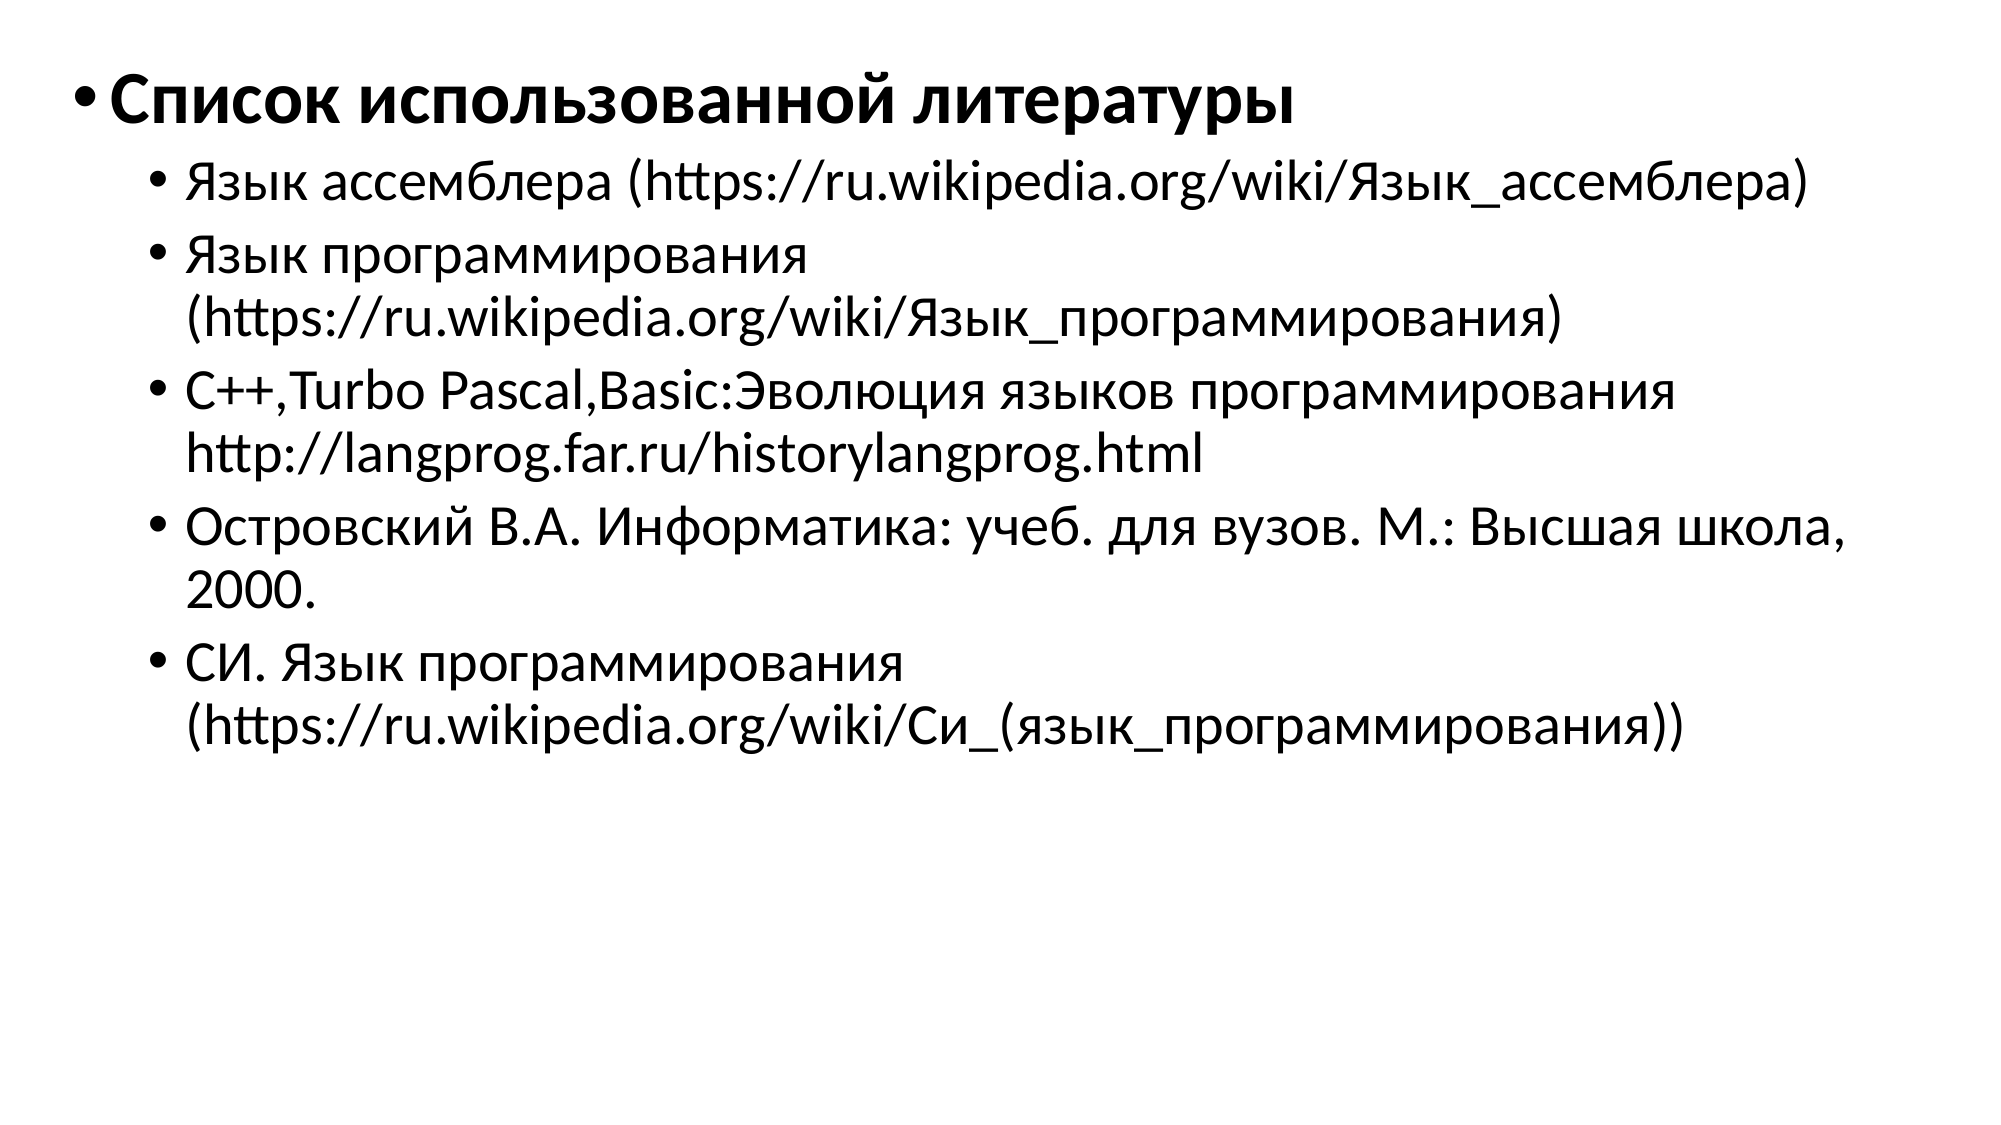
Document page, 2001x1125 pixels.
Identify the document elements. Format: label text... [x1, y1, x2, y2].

list Список использованной литературы Язык ассемблера (https://ru.wikipedia.org/wiki/Язык_ассемблера) Язык программирования (https://ru.wikipedia.org/wiki/Язык_программирования) C++,Turbo Pascal,Basiс:Эволюция языков программирования http://langprog.far.ru/historylangprog.html Островский В.А. Информатика: учеб. для вузов. М.: Высшая школа, 2000. СИ. Язык программирования (https://ru.wikipedia.org/wiki/Си_(язык_программирования)) [57, 51, 1942, 1014]
